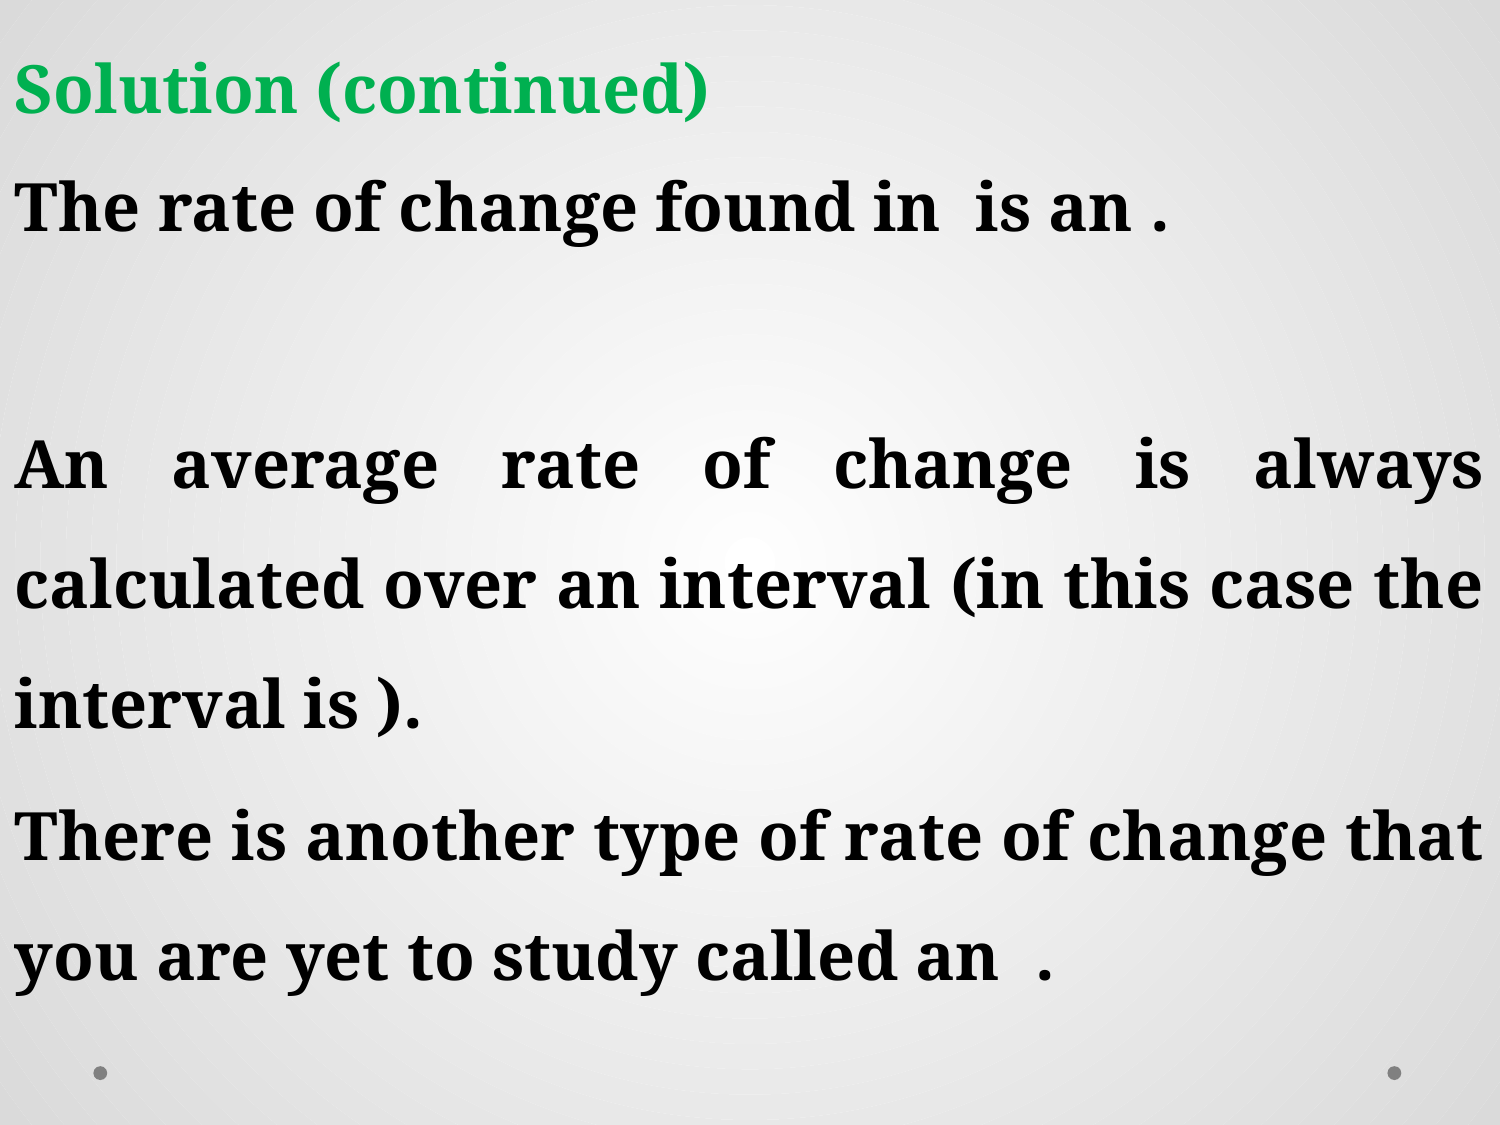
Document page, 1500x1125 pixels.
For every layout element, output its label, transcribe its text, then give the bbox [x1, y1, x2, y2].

text_box Solution (continued) [0, 0, 1500, 135]
